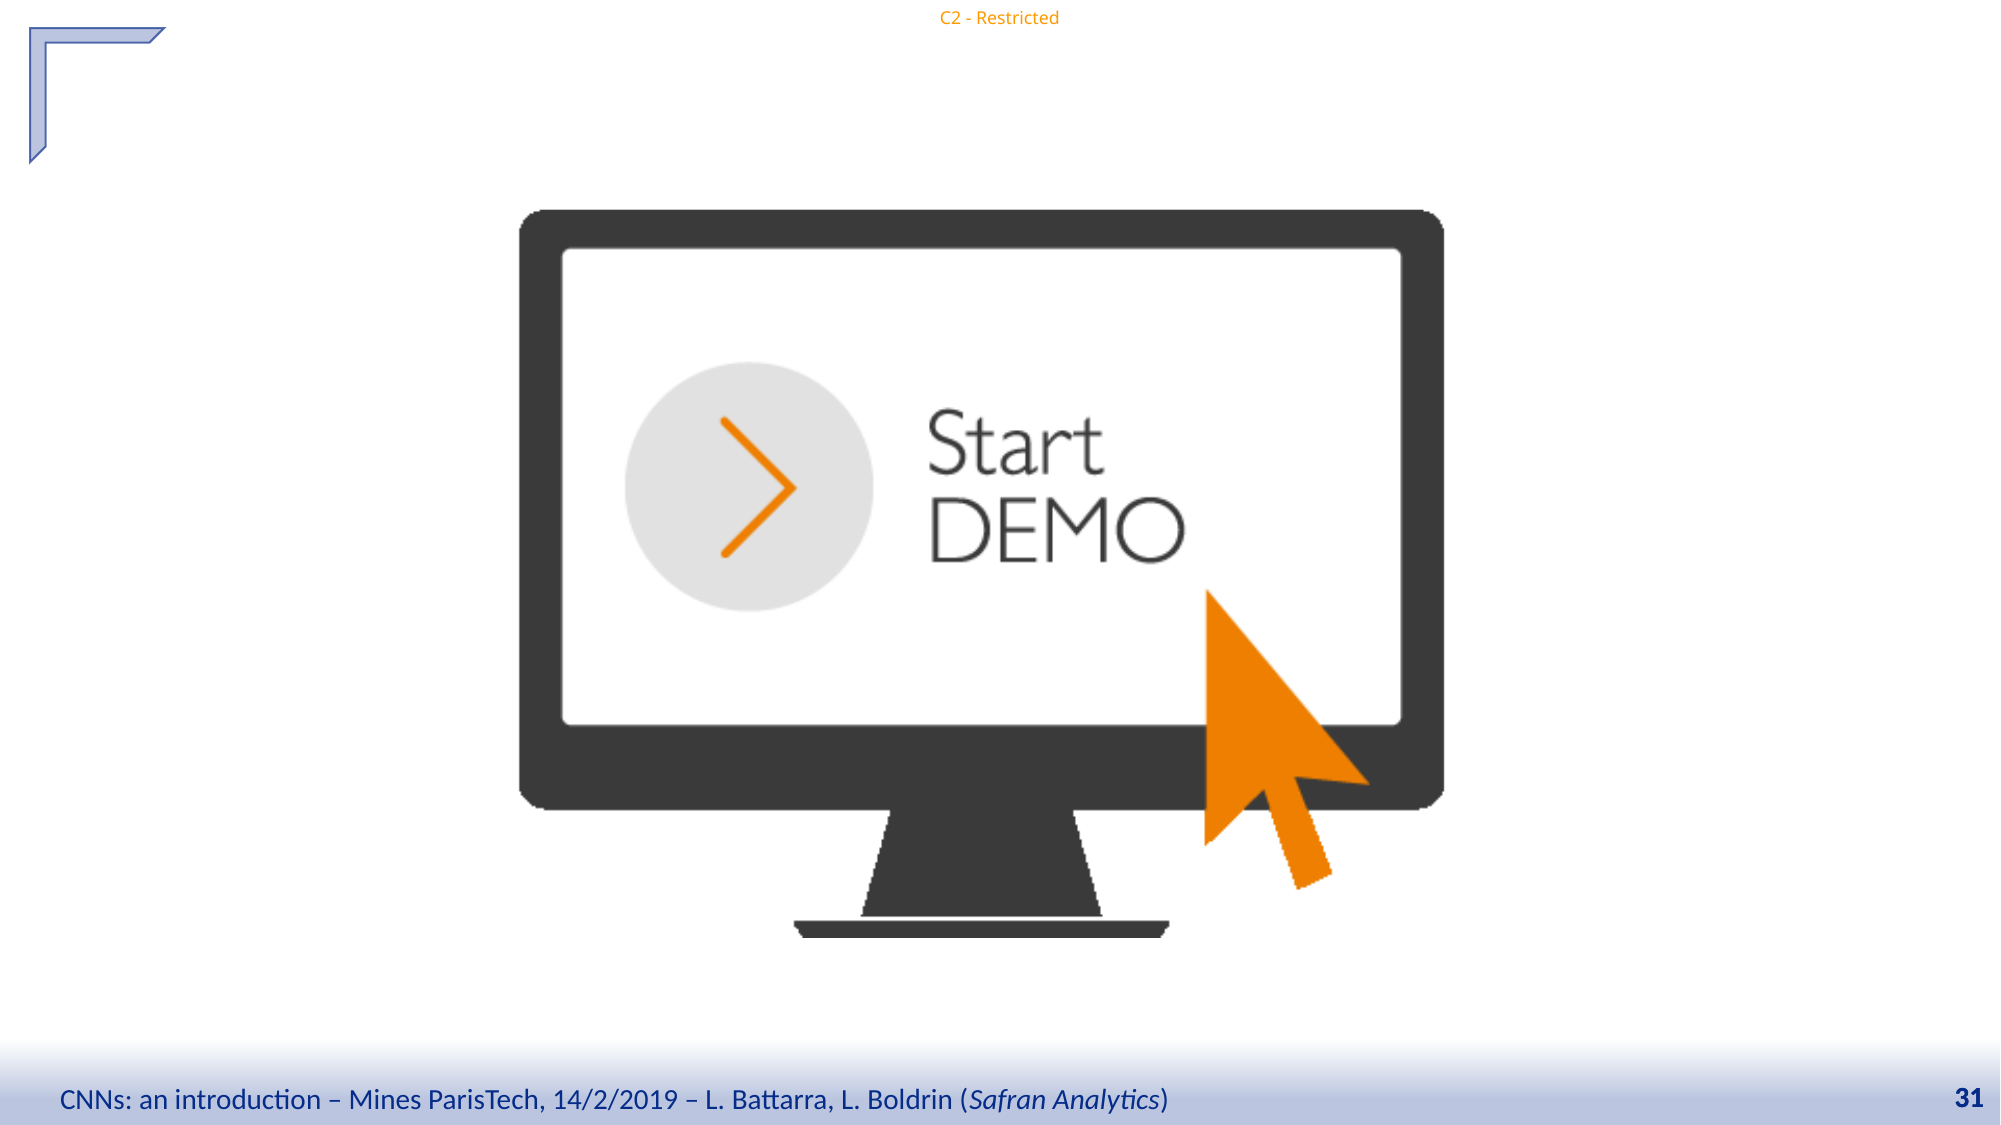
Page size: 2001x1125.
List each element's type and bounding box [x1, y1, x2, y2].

picture [335, 187, 1620, 938]
